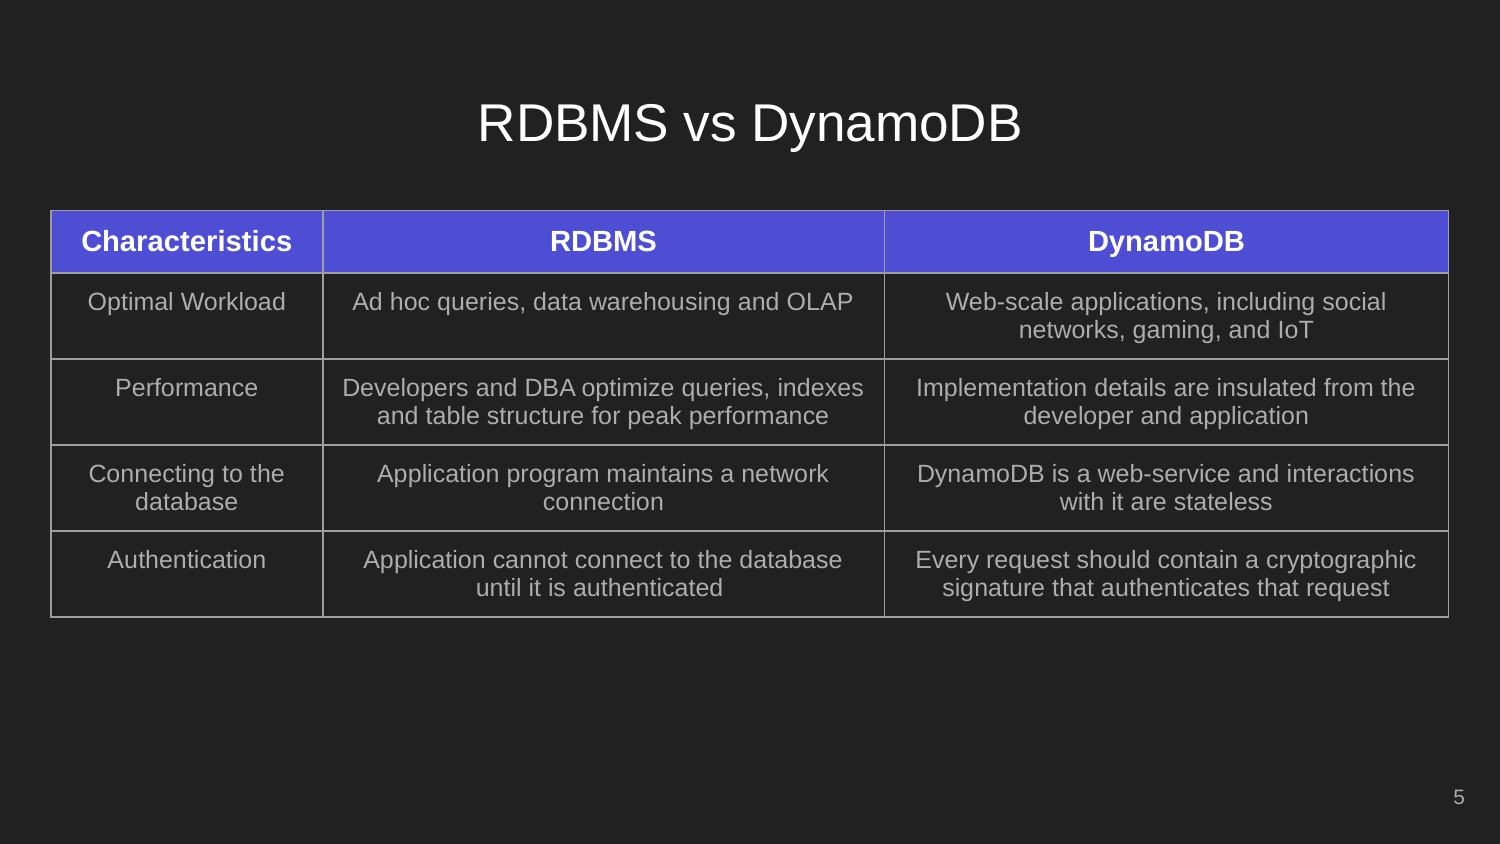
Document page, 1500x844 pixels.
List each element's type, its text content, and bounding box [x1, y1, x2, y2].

table_cell Authentication [52, 532, 322, 616]
slide_number ‹#› [1389, 764, 1480, 830]
table_cell Ad hoc queries, data warehousing and OLAP [324, 274, 884, 358]
table_cell Implementation details are insulated from the developer and application [885, 360, 1448, 444]
table_cell Connecting to the database [52, 446, 322, 530]
table_cell Performance [52, 360, 322, 444]
table_header Characteristics [52, 211, 322, 272]
table_cell Optimal Workload [52, 274, 322, 358]
table_cell Web-scale applications, including social networks, gaming, and IoT [885, 274, 1448, 358]
table_cell Developers and DBA optimize queries, indexes and table structure for peak performance [324, 360, 884, 444]
title RDBMS vs DynamoDB [51, 72, 1449, 167]
table_header RDBMS [324, 211, 884, 272]
table_cell Application cannot connect to the database until it is authenticated [324, 532, 884, 616]
table_cell Every request should contain a cryptographic signature that authenticates that request [885, 532, 1448, 616]
table_cell Application program maintains a network connection [324, 446, 884, 530]
table_cell DynamoDB is a web-service and interactions with it are stateless [885, 446, 1448, 530]
table_header DynamoDB [885, 211, 1448, 272]
